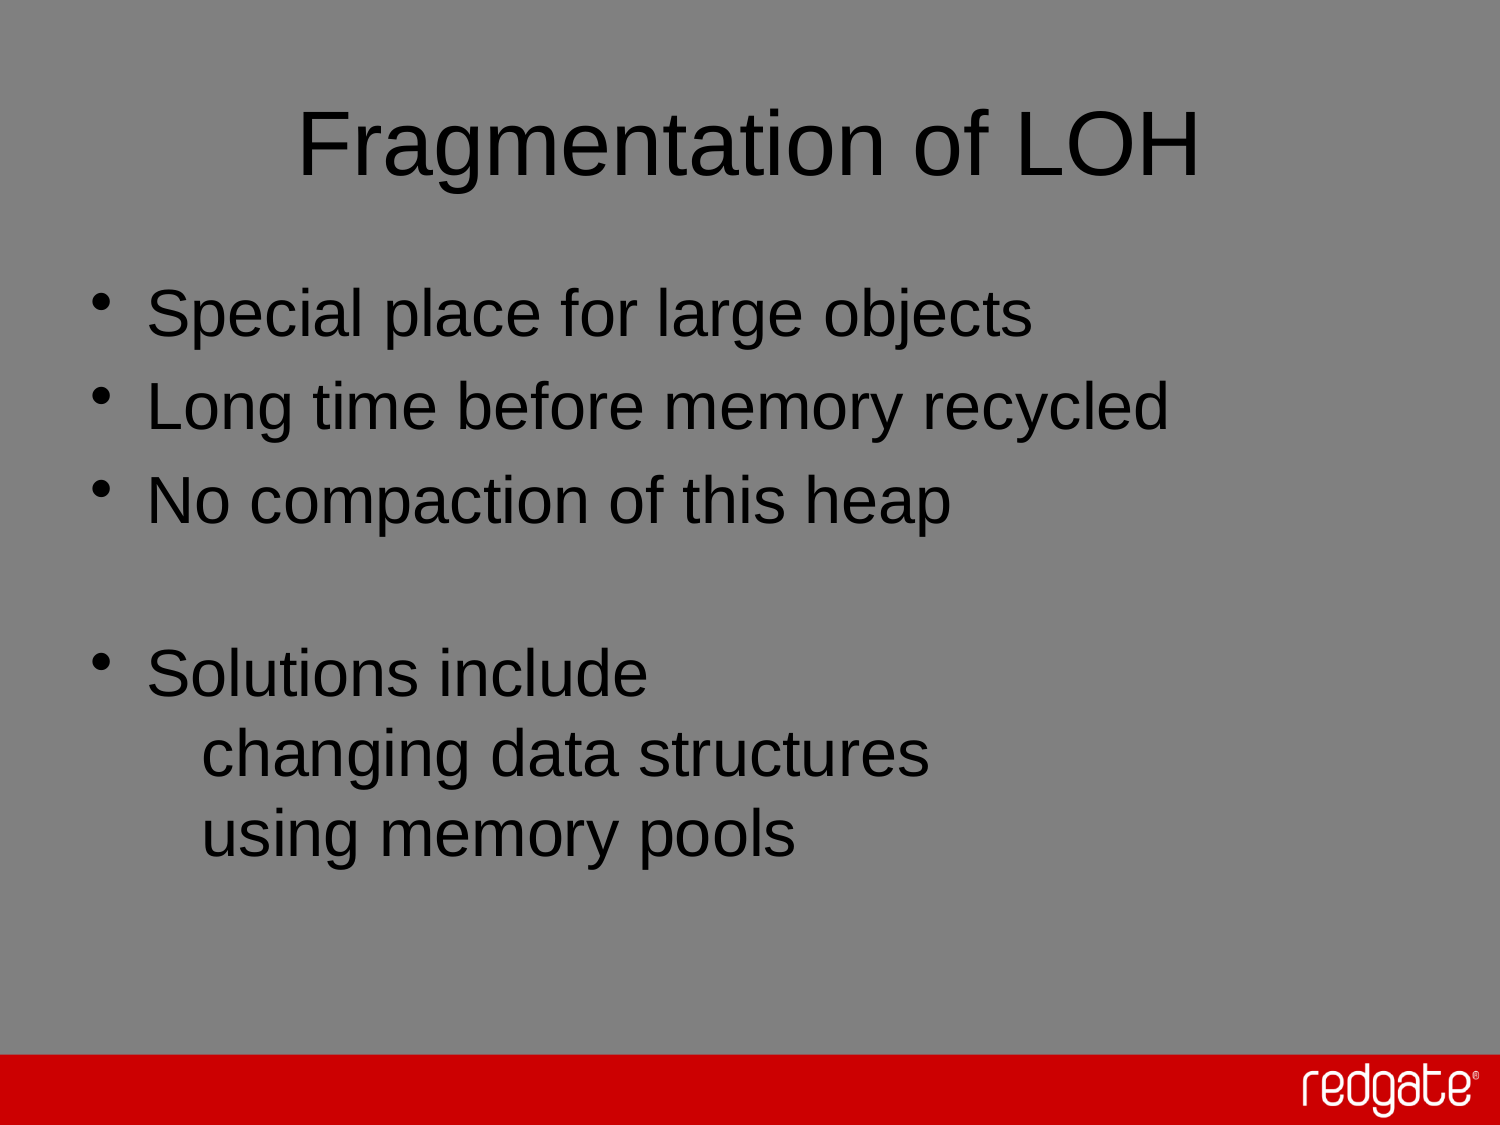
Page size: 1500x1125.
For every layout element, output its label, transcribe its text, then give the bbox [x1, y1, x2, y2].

title Fragmentation of LOH [74, 44, 1426, 233]
list Special place for large objects Long time before memory recycled No compaction of this heap Solutions include changing data structures using memory pools [74, 262, 1426, 1006]
picture [1301, 1061, 1481, 1120]
text_box [0, 1053, 1500, 1125]
